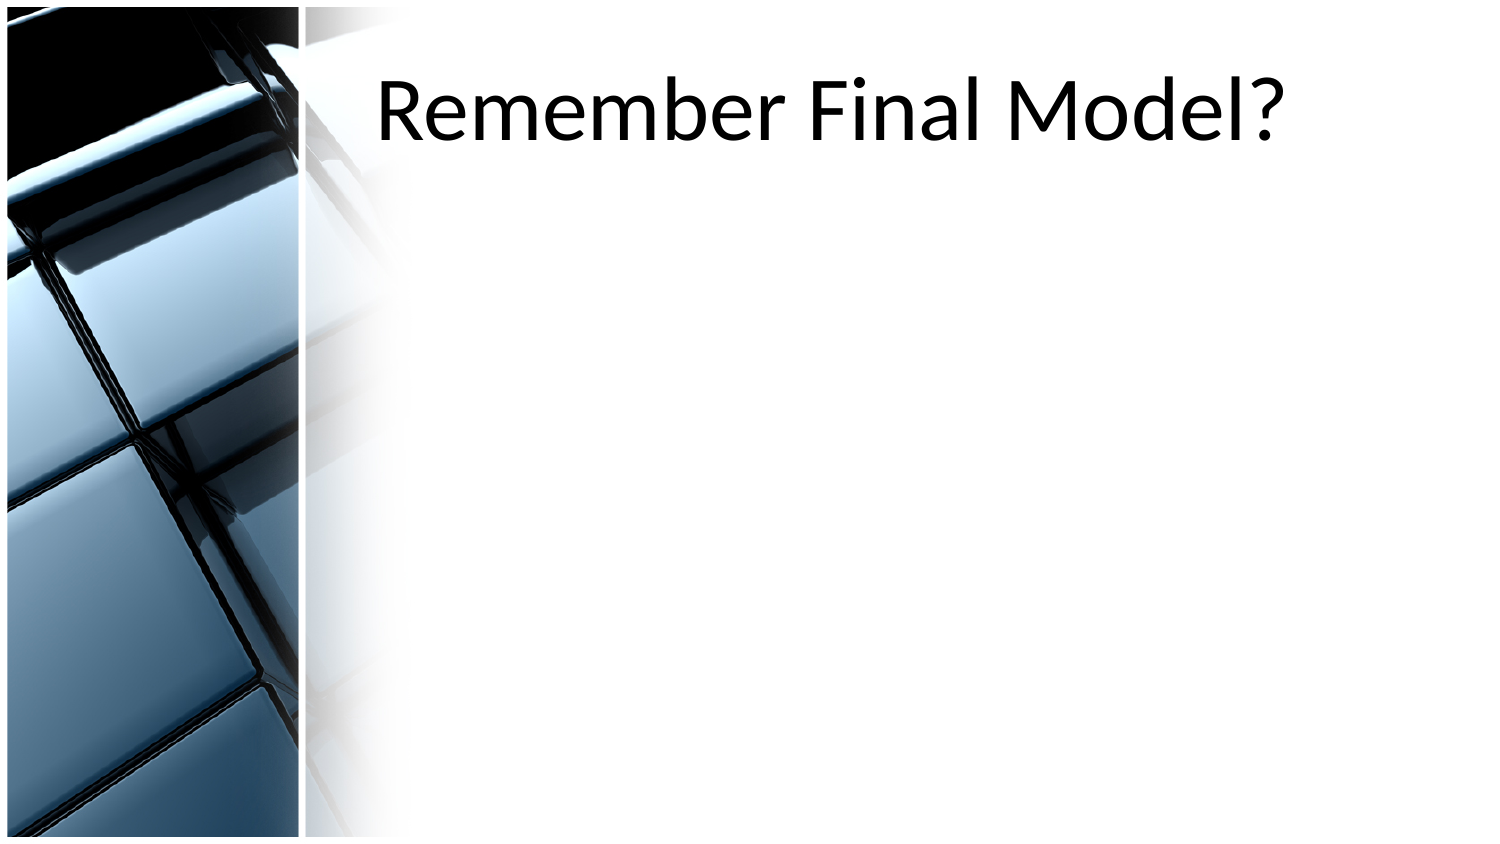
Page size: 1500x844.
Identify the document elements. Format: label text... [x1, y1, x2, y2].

picture [0, 0, 1500, 844]
title Remember Final Model? [360, 33, 1425, 175]
